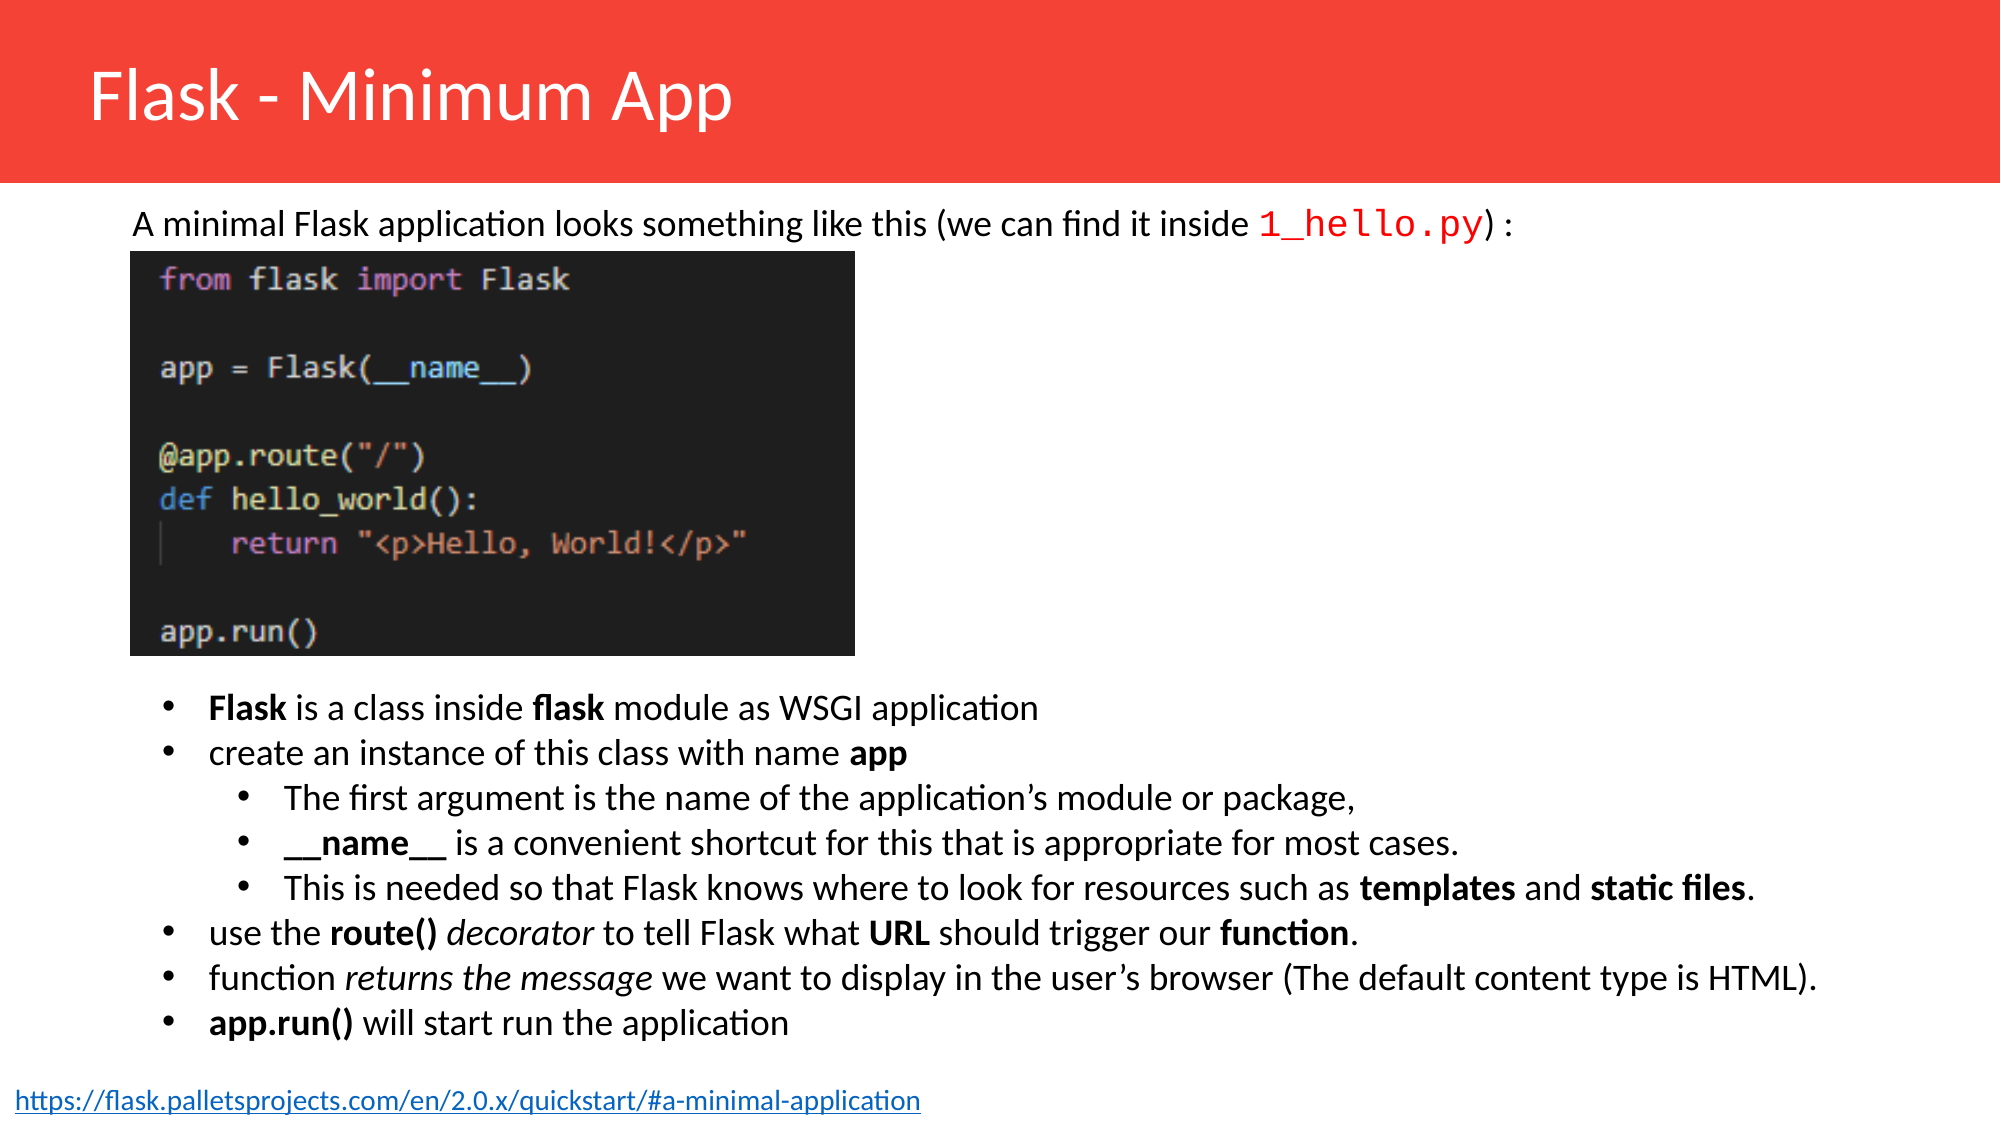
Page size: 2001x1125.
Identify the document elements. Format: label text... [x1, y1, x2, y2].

text_box [0, 0, 2000, 184]
picture [130, 251, 855, 656]
text_box A minimal Flask application looks something like this (we can find it inside 1_hello.py) : [117, 191, 1947, 252]
text_box https://flask.palletsprojects.com/en/2.0.x/quickstart/#a-minimal-application [0, 1074, 1493, 1124]
text_box Flask - Minimum App [75, 37, 750, 143]
text_box Flask is a class inside flask module as WSGI application create an instance of this class with name app The first argument is the name of the application’s module or package, __name__ is a convenient shortcut for this that is appropriate for most cases. This is needed so that Flask knows where to look for resources such as templates and static files. use the route() decorator to tell Flask what URL should trigger our function. function returns the message we want to display in the user’s browser (The default content type is HTML). app.run() will start run the application [147, 675, 1928, 1051]
